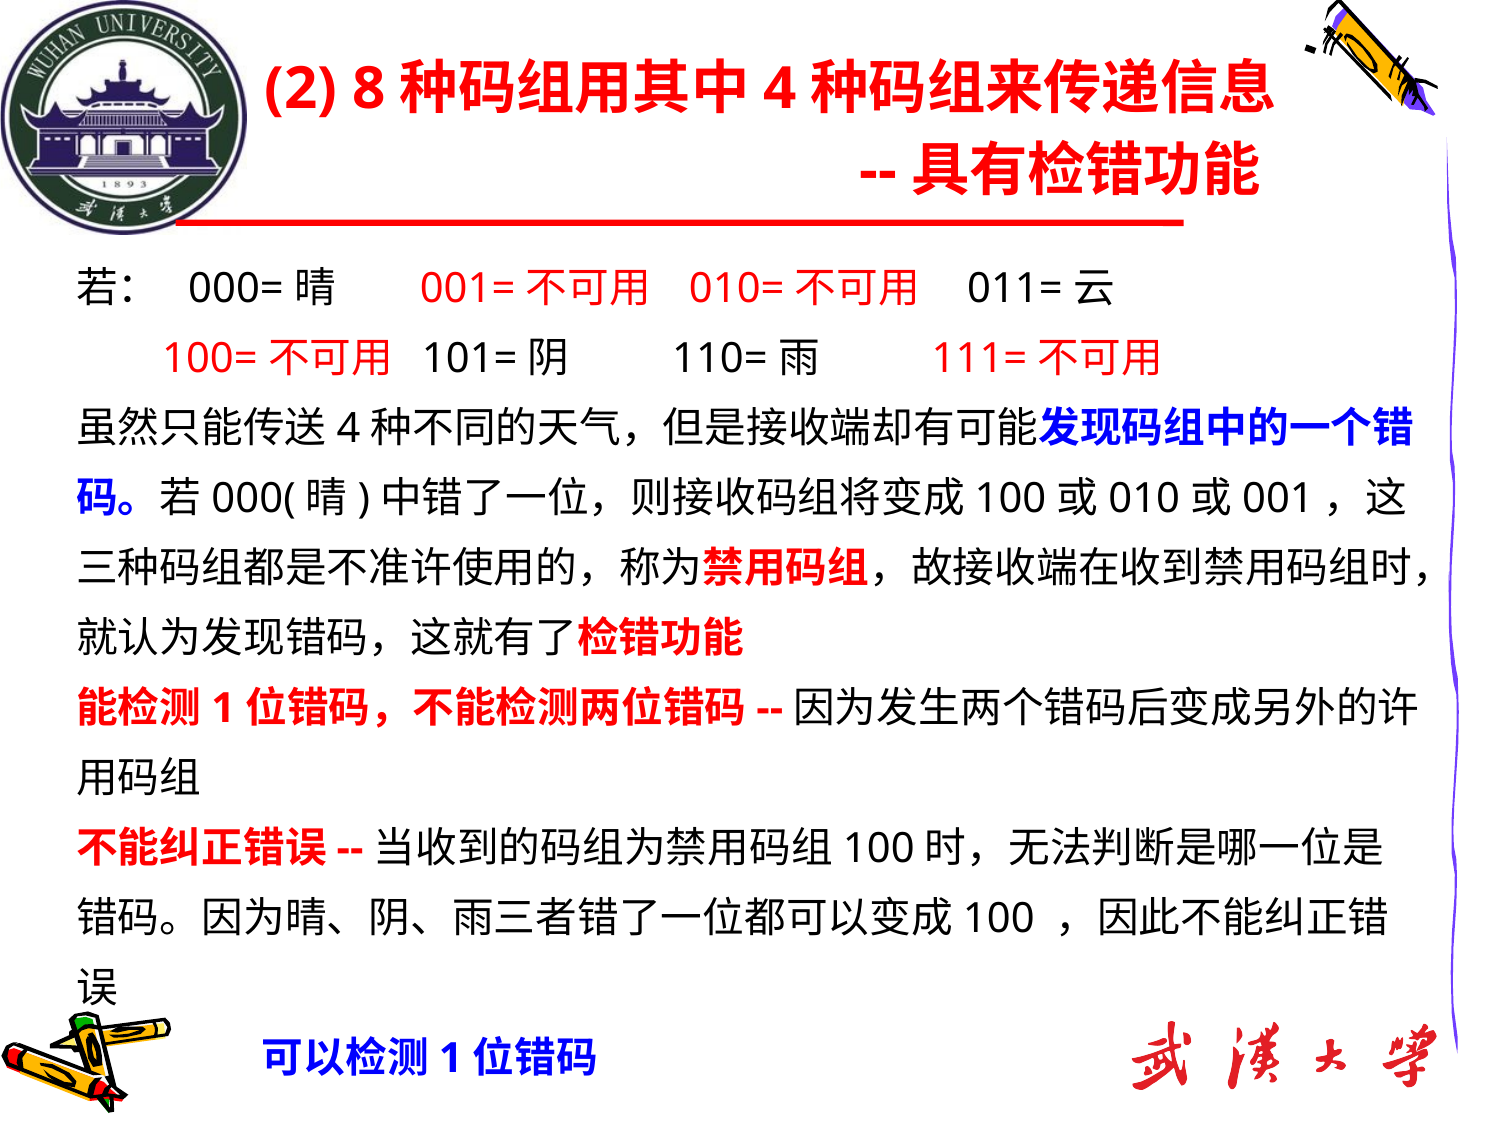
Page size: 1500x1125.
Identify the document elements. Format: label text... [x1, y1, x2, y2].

list 若： 000=晴 001=不可用 010=不可用 011=云 100=不可用 101=阴 110=雨 111=不可用 虽然只能传送4种不同的天气，但是接收端却有可能发现码组中的一个错码。若000(晴)中错了一位，则接收码组将变成100或010或001，这三种码组都是不准许使用的，称为禁用码组，故接收端在收到禁用码组时，就认为发现错码，这就有了检错功能 能检测1位错码，不能检测两位错码--因为发生两个错码后变成另外的许用码组 不能纠正错误--当收到的码组为禁用码组100时，无法判断是哪一位是错码。因为晴、阴、雨三者错了一位都可以变成100 ，因此不能纠正错误 可以检测1位错码 [60, 233, 1439, 1034]
picture [0, 0, 247, 235]
picture [1128, 1015, 1471, 1093]
text_box (2) 8种码组用其中4种码组来传递信息 --具有检错功能 [249, 42, 1399, 210]
